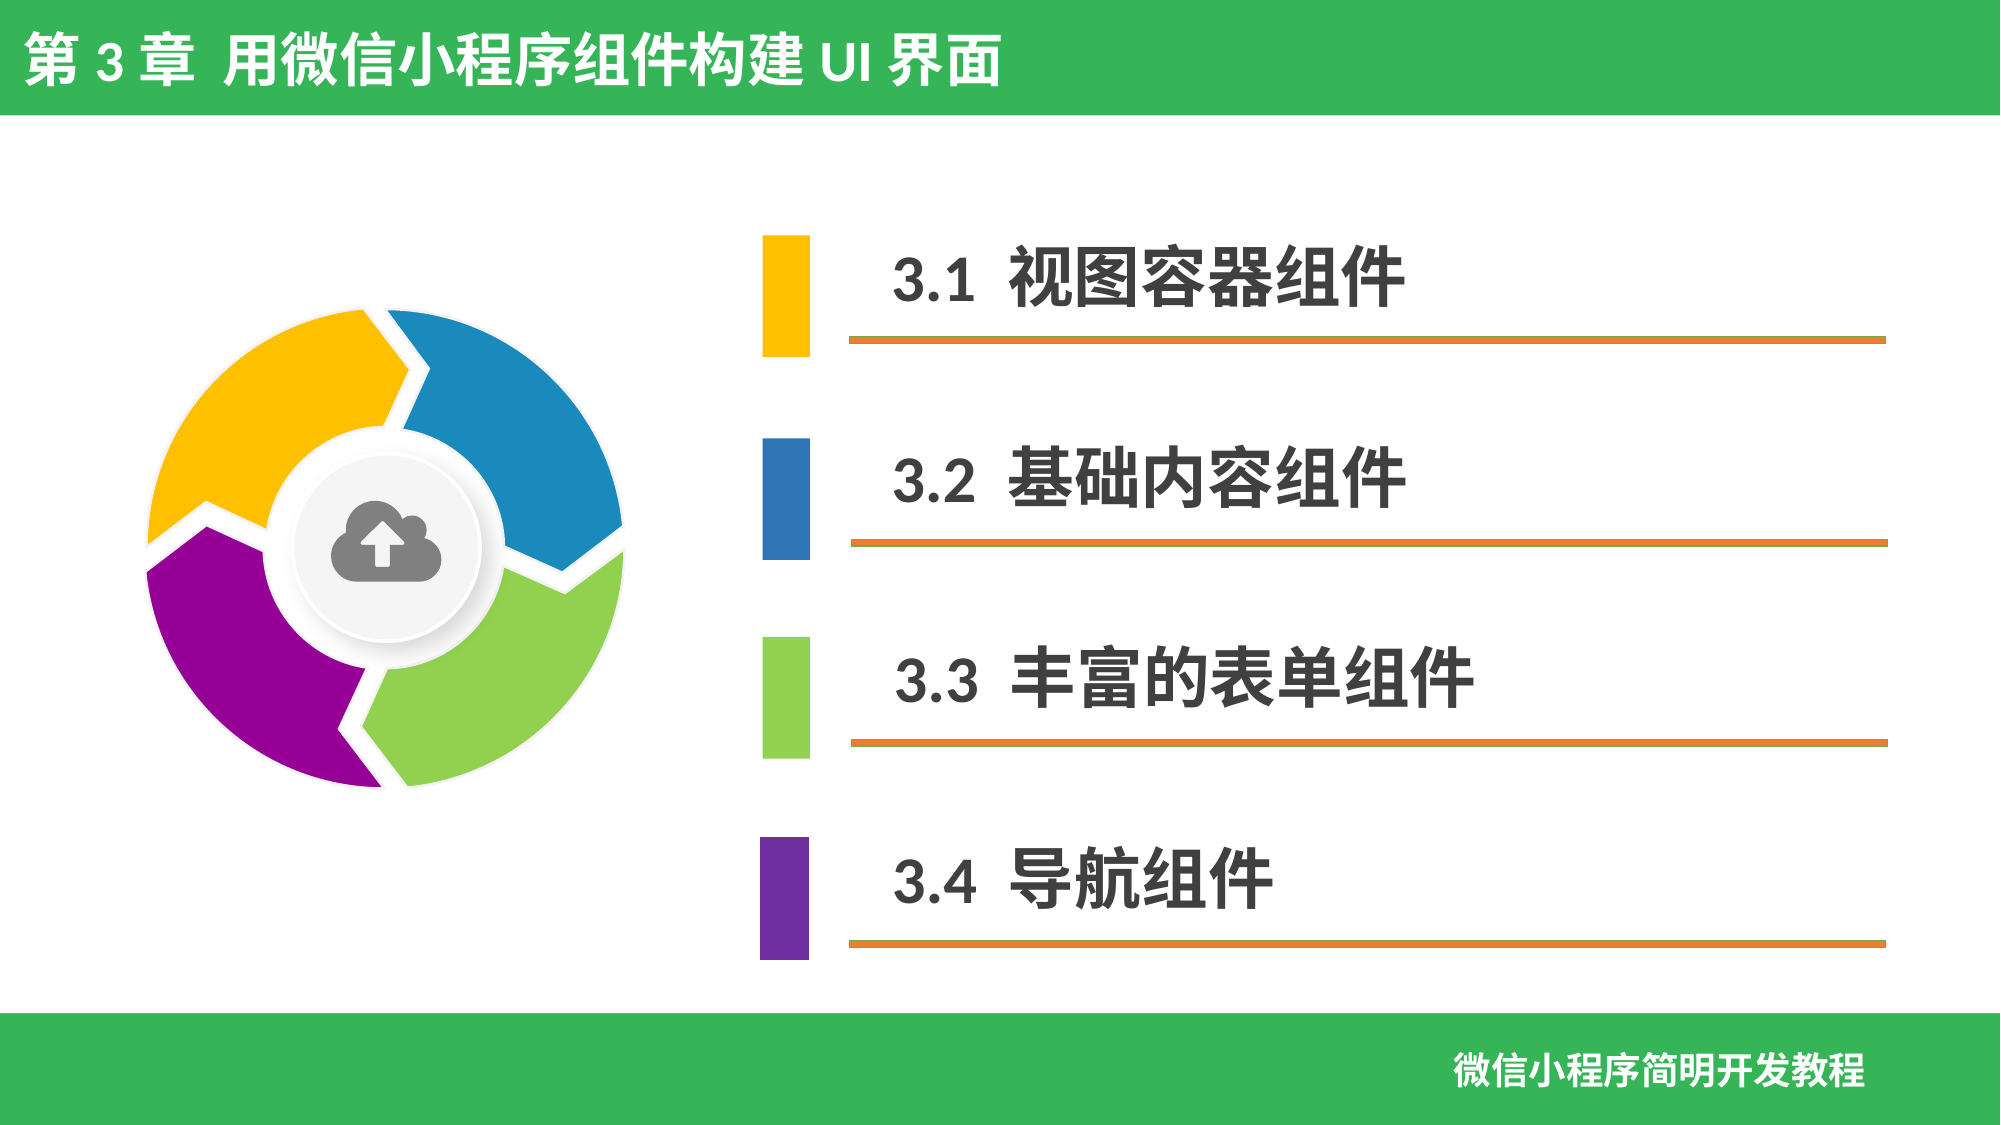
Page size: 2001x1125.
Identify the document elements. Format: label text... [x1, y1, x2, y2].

text_box 微信小程序简明开发教程 [1439, 1039, 1882, 1100]
text_box 3.2 基础内容组件 [876, 440, 1823, 511]
text_box [851, 739, 1888, 747]
text_box [762, 437, 811, 561]
text_box [851, 539, 1888, 547]
text_box 第3章 用微信小程序组件构建UI界面 [7, 16, 1019, 101]
text_box [762, 234, 811, 358]
text_box [849, 336, 1886, 344]
text_box [760, 837, 809, 960]
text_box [145, 308, 625, 789]
text_box [849, 940, 1886, 948]
text_box 3.4 导航组件 [877, 841, 1965, 913]
text_box 3.1 视图容器组件 [876, 239, 1871, 311]
text_box [0, 114, 2000, 1014]
text_box 3.3 丰富的表单组件 [878, 640, 1941, 712]
text_box [762, 636, 811, 760]
